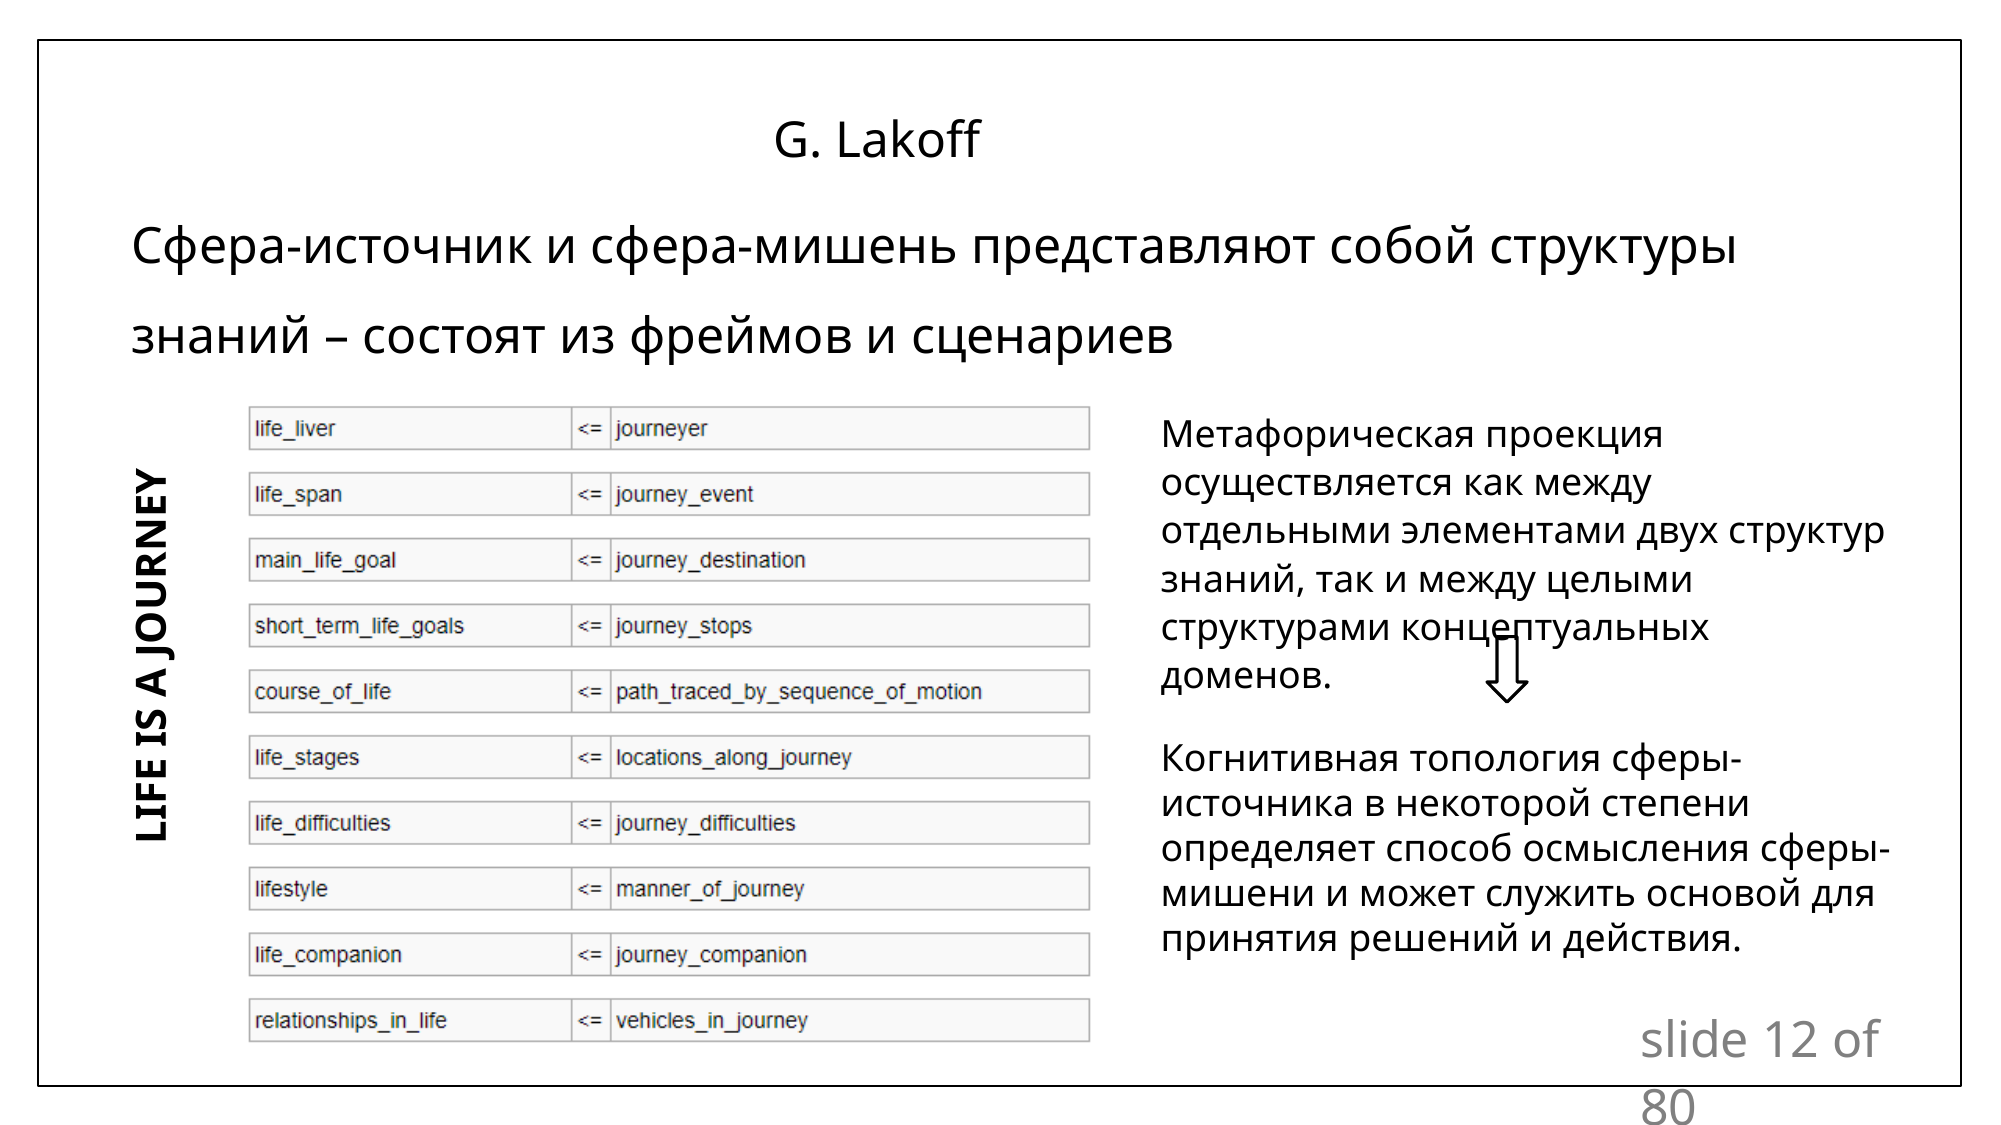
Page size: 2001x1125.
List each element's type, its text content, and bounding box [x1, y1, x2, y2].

picture [235, 394, 1117, 1058]
text_box Метафорическая проекция осуществляется как между отдельными элементами двух структур знаний, так и между целыми структурами концептуальных доменов. [1145, 399, 1905, 704]
text_box [1485, 635, 1529, 704]
text_box Сфера-источник и сфера-мишень представляют собой структуры знаний – состоят из фреймов и сценариев [116, 176, 1760, 371]
text_box LIFE IS A JOURNEY [116, 414, 182, 860]
text_box Когнитивная топология сферы-источника в некоторой степени определяет способ осмысления сферы-мишени и может служить основой для принятия решений и действия. [1145, 726, 1909, 966]
title G. Lakoff [758, 107, 1305, 176]
